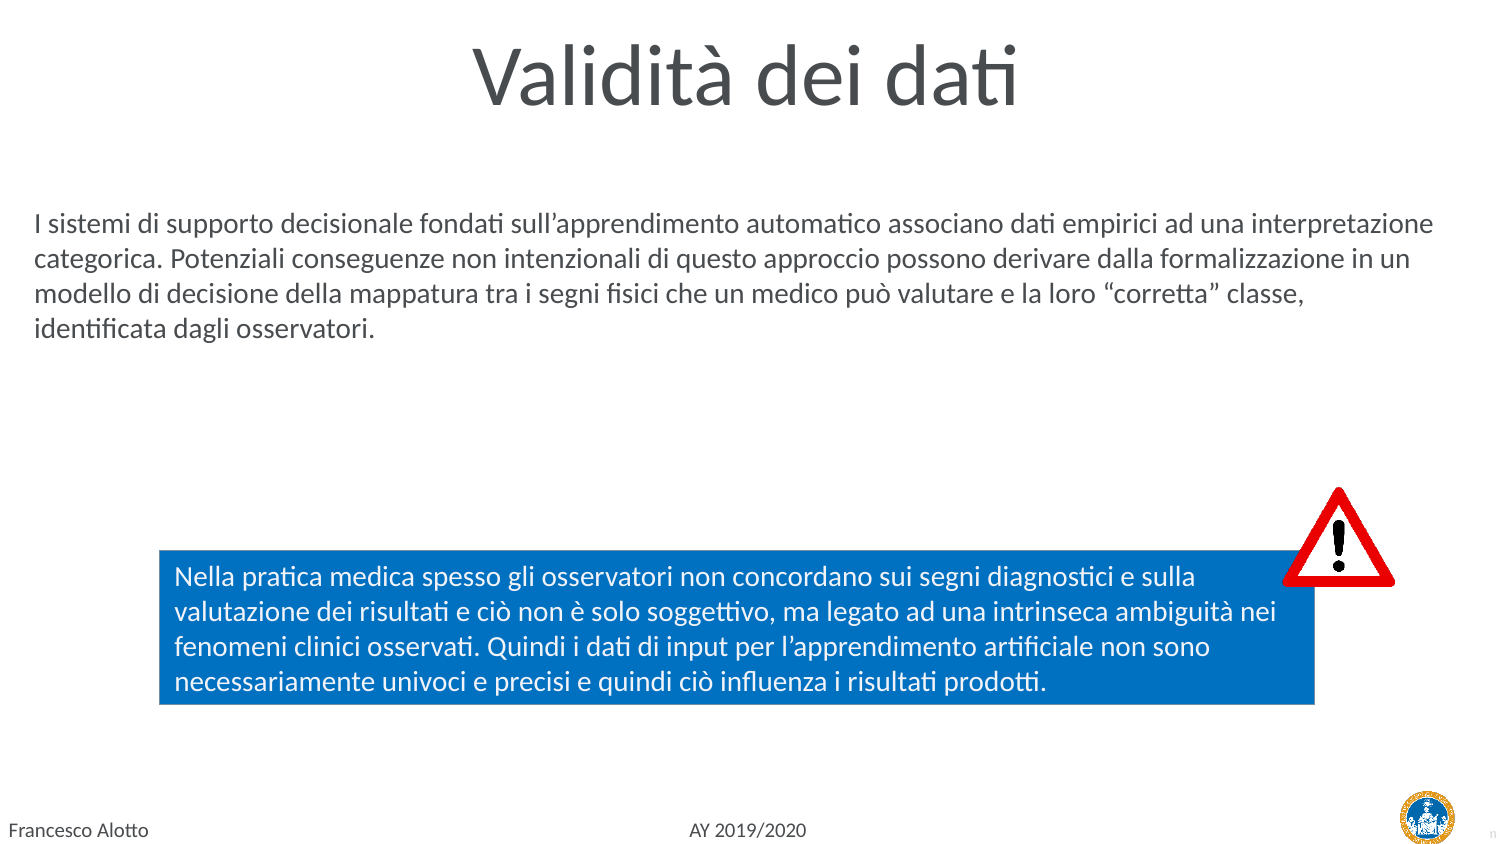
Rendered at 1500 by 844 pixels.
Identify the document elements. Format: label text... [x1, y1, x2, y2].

text_box AY 2019/2020 [674, 809, 826, 844]
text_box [1328, 790, 1489, 844]
picture [0, 0, 1500, 844]
title Validità dei dati [71, 0, 1422, 141]
text_box Francesco Alotto [0, 809, 201, 844]
text_box I sistemi di supporto decisionale fondati sull’apprendimento automatico associano dati empirici ad una interpretazione categorica. Potenziali conseguenze non intenzionali di questo approccio possono derivare dalla formalizzazione in un modello di decisione della mappatura tra i segni fisici che un medico può valutare e la loro “corretta” classe, identificata dagli osservatori. [19, 197, 1455, 352]
text_box Nella pratica medica spesso gli osservatori non concordano sui segni diagnostici e sulla valutazione dei risultati e ciò non è solo soggettivo, ma legato ad una intrinseca ambiguità nei fenomeni clinici osservati. Quindi i dati di input per l’apprendimento artificiale non sono necessariamente univoci e precisi e quindi ciò influenza i risultati prodotti. [159, 550, 1315, 705]
